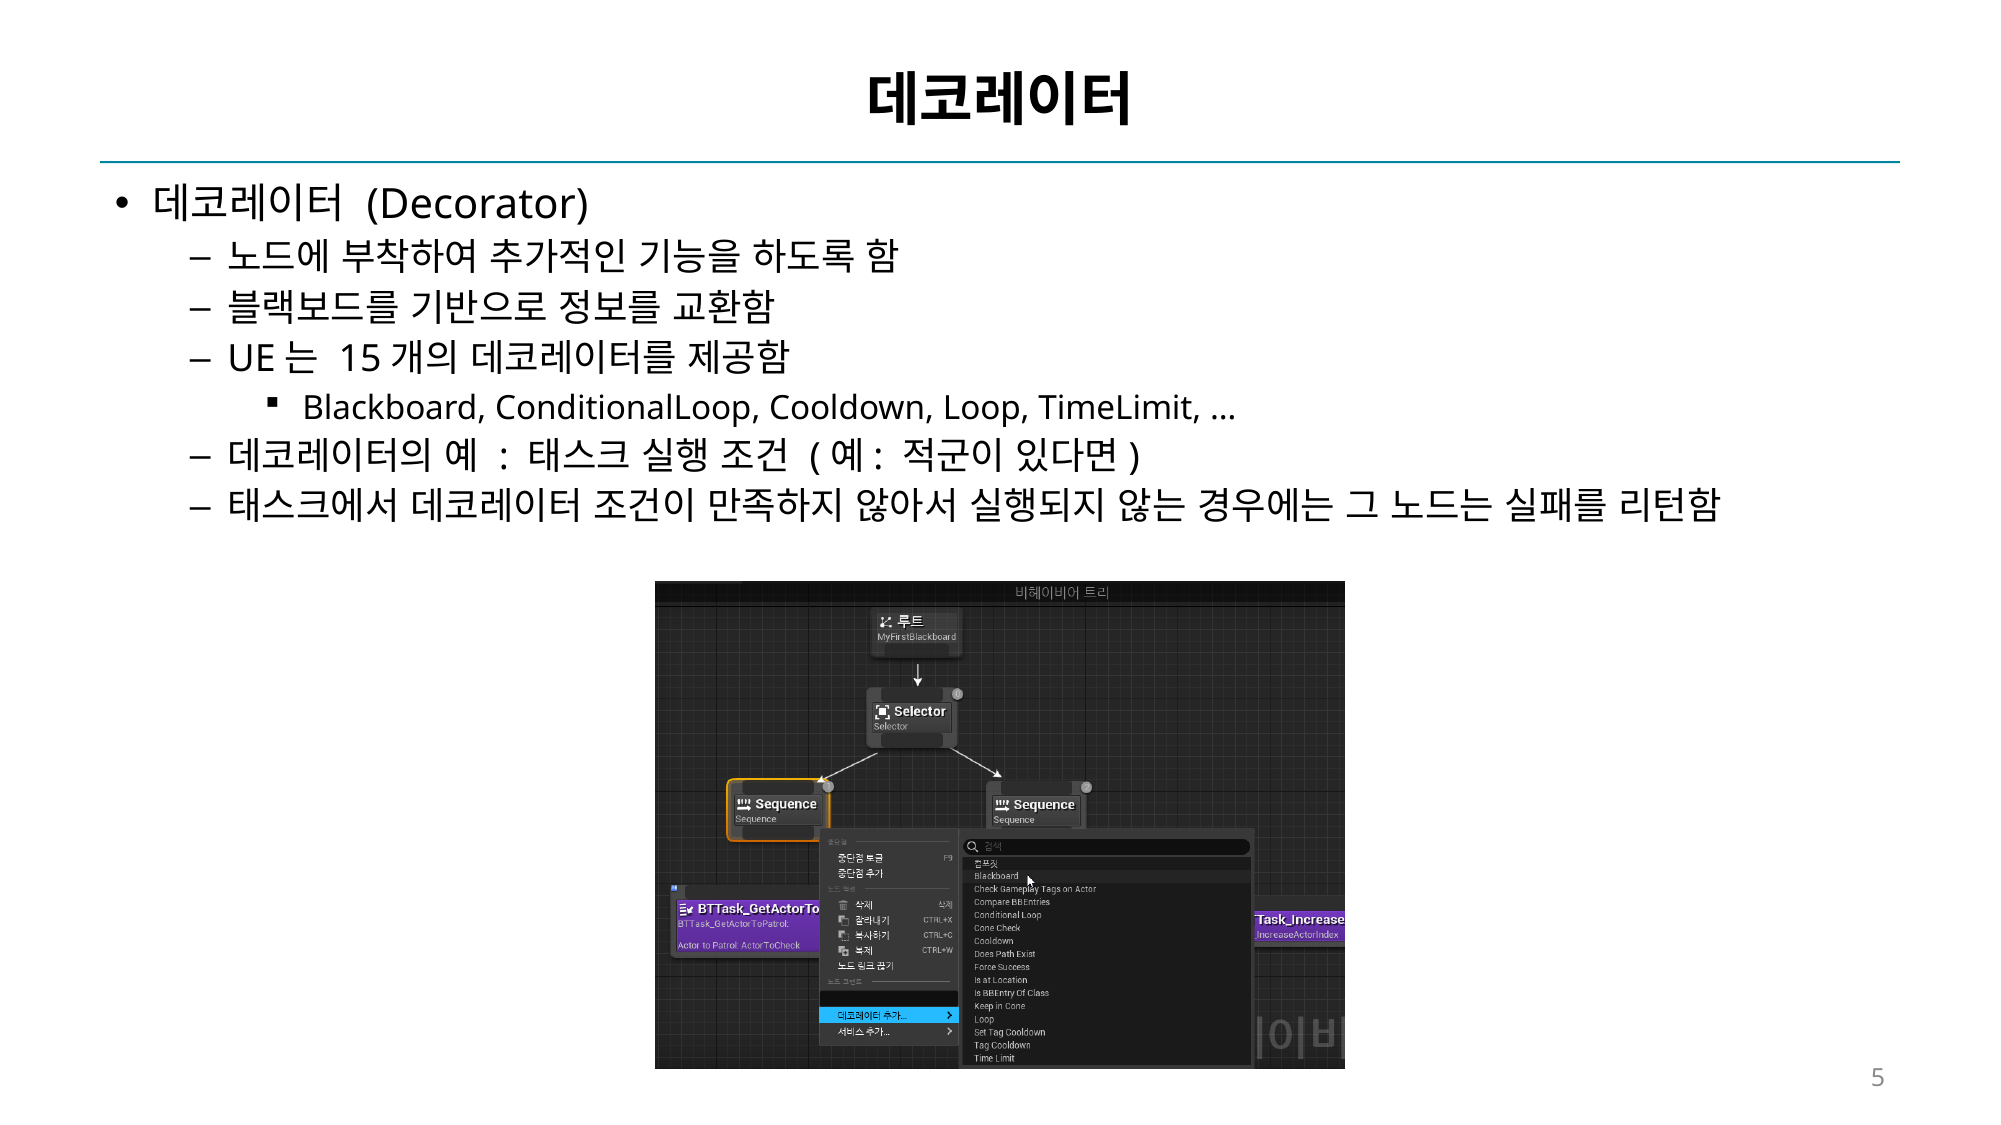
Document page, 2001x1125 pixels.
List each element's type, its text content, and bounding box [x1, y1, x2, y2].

title 데코레이터 [99, 55, 1900, 148]
slide_number 5 [1412, 1054, 1900, 1103]
list 데코레이터 (Decorator) 노드에 부착하여 추가적인 기능을 하도록 함 블랙보드를 기반으로 정보를 교환함 UE는 15개의 데코레이터를 제공함 Blackboard, ConditionalLoop, Cooldown, Loop, TimeLimit, … 데코레이터의 예 : 태스크 실행 조건 (예: 적군이 있다면) 태스크에서 데코레이터 조건이 만족하지 않아서 실행되지 않는 경우에는 그 노드는 실패를 리턴함 [99, 174, 1900, 1042]
picture [655, 581, 1345, 1069]
